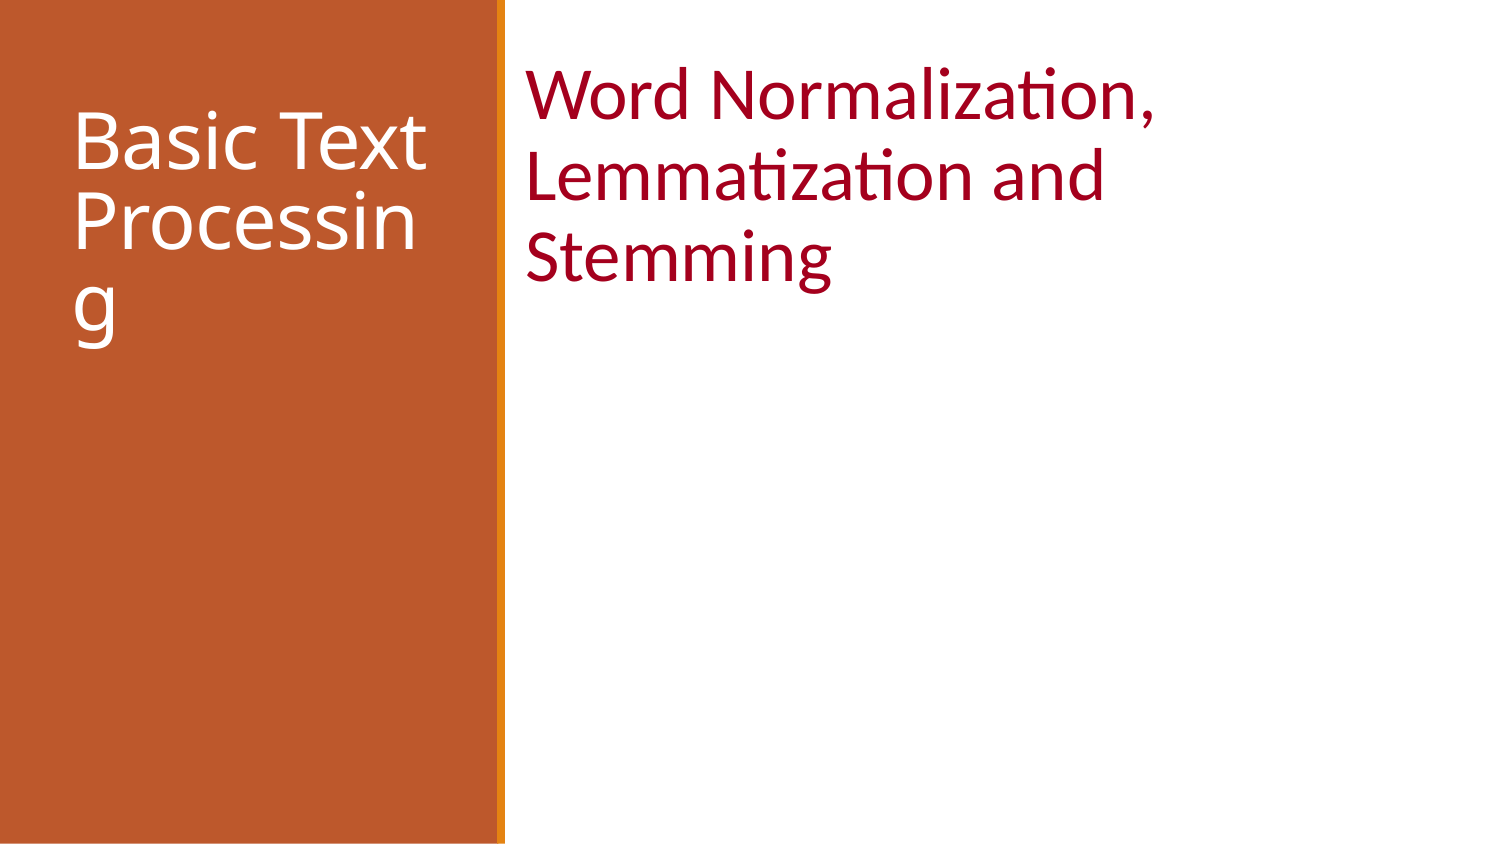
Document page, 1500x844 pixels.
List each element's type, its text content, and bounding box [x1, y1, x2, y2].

list Word Normalization, Lemmatization and Stemming [525, 46, 1425, 310]
title Basic Text Processing [56, 73, 451, 355]
